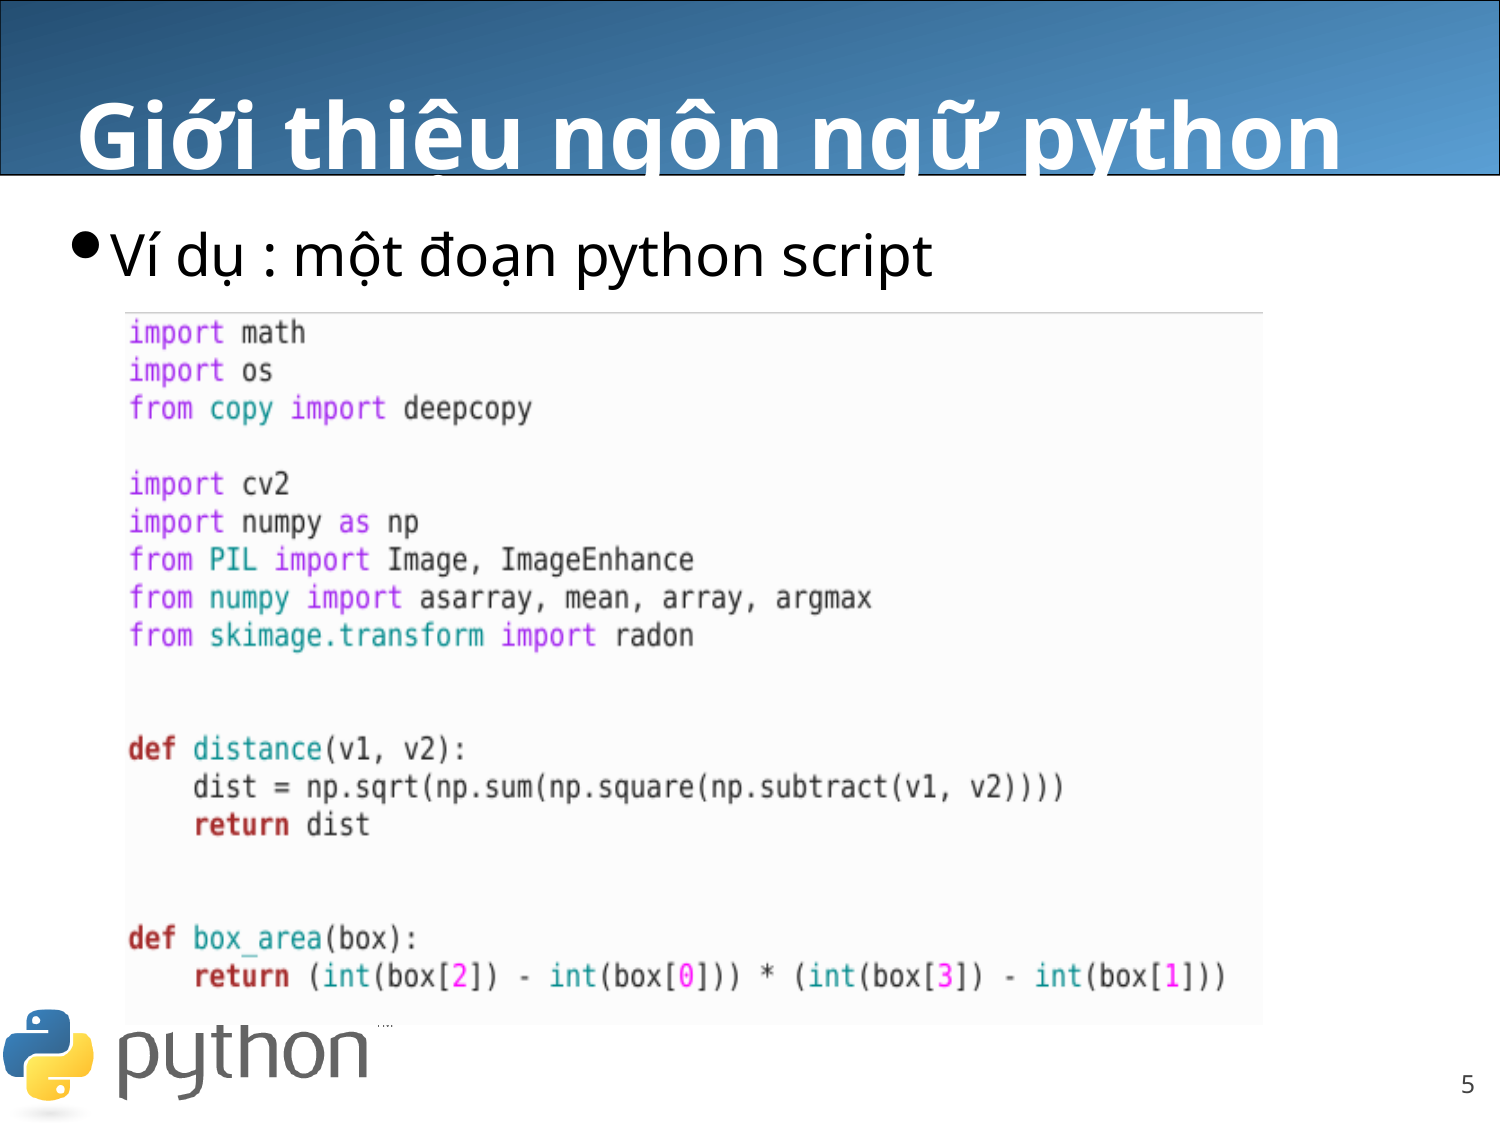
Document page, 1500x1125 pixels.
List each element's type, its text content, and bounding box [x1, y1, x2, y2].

picture [0, 312, 1263, 1123]
list Ví dụ : một đoạn python script [50, 212, 1475, 1025]
title Giới thiệu ngôn ngữ python [75, 0, 1425, 188]
